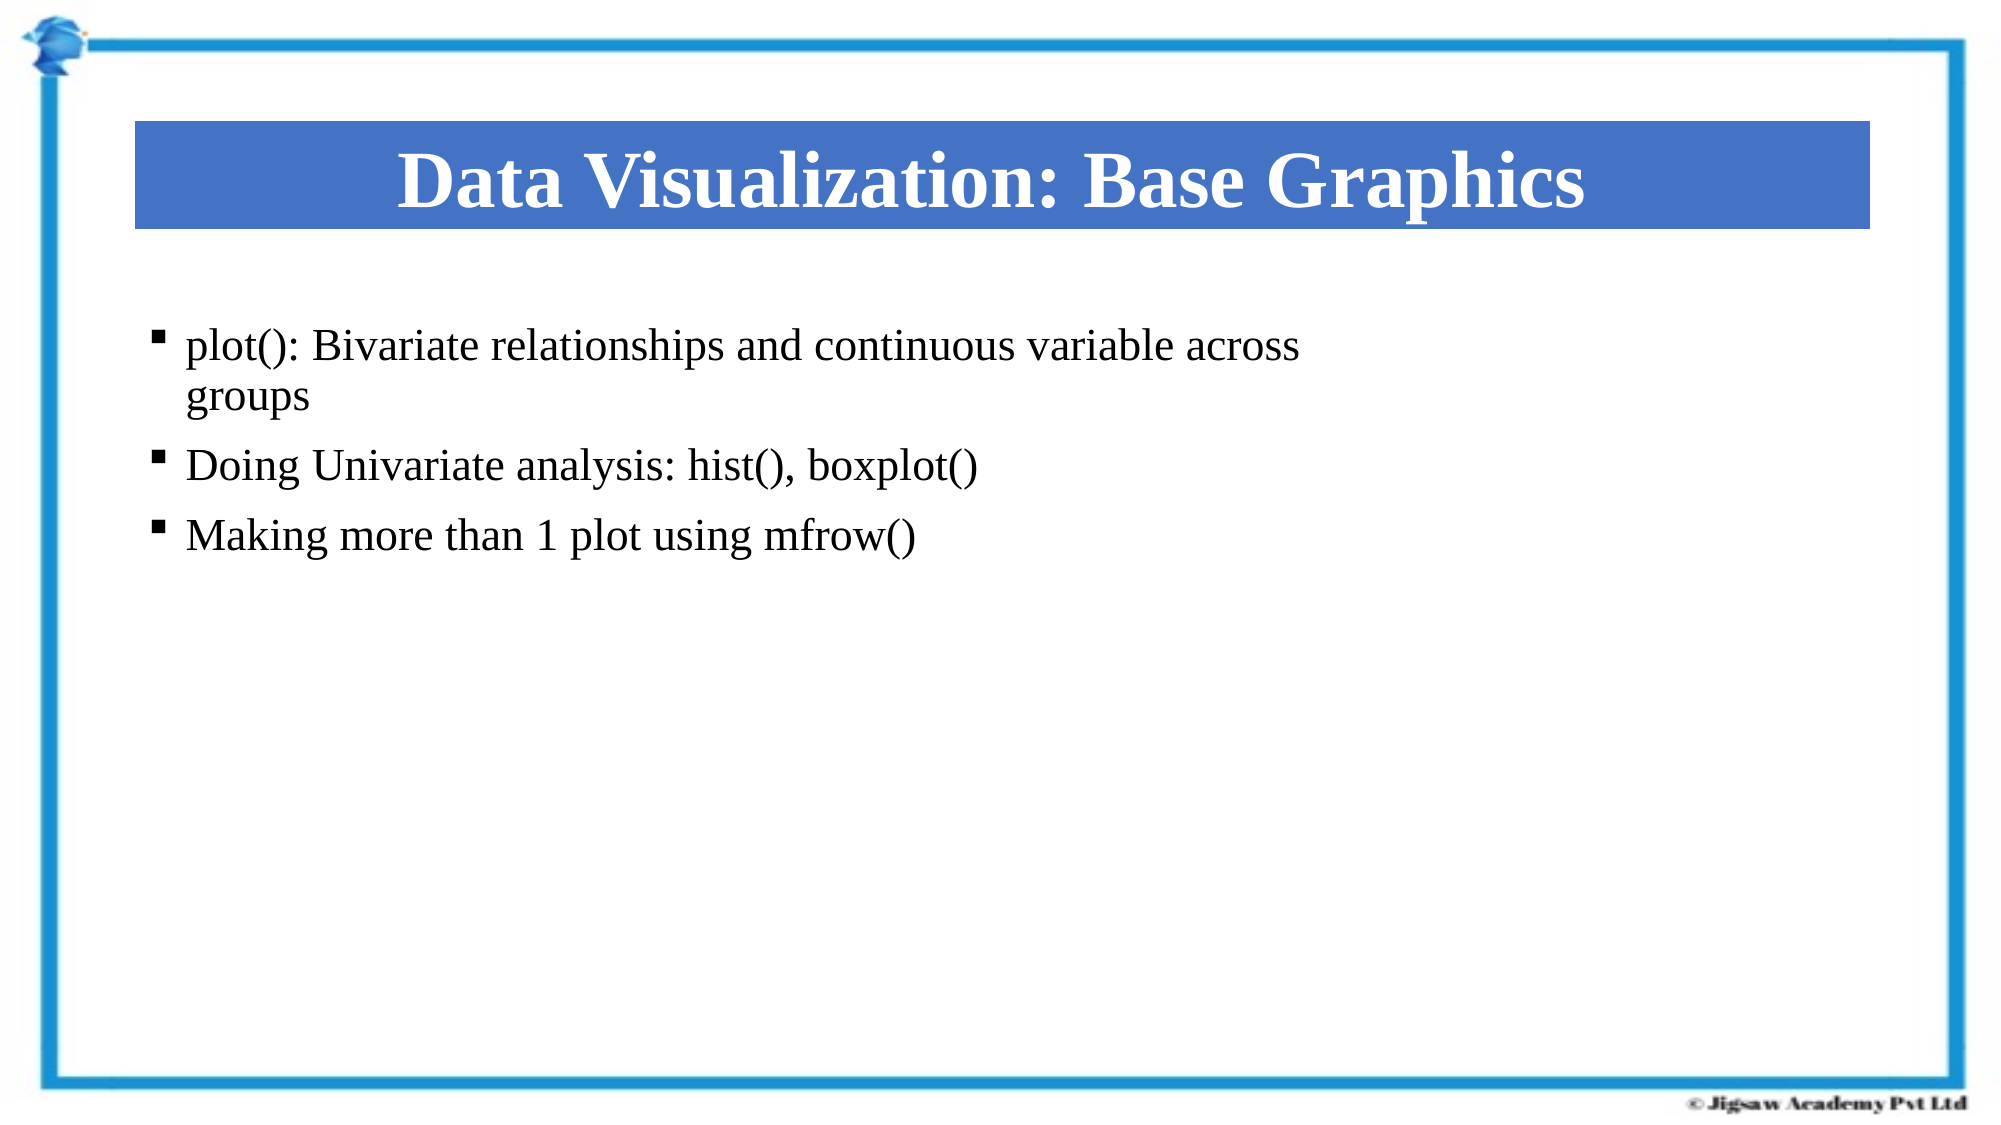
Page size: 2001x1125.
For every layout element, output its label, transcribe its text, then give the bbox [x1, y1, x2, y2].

text_box Data Visualization: Base Graphics [132, 118, 1873, 232]
subtitle plot(): Bivariate relationships and continuous variable across groups Doing Univariate analysis: hist(), boxplot() Making more than 1 plot using mfrow() [133, 264, 1375, 993]
picture [0, 0, 2000, 1125]
